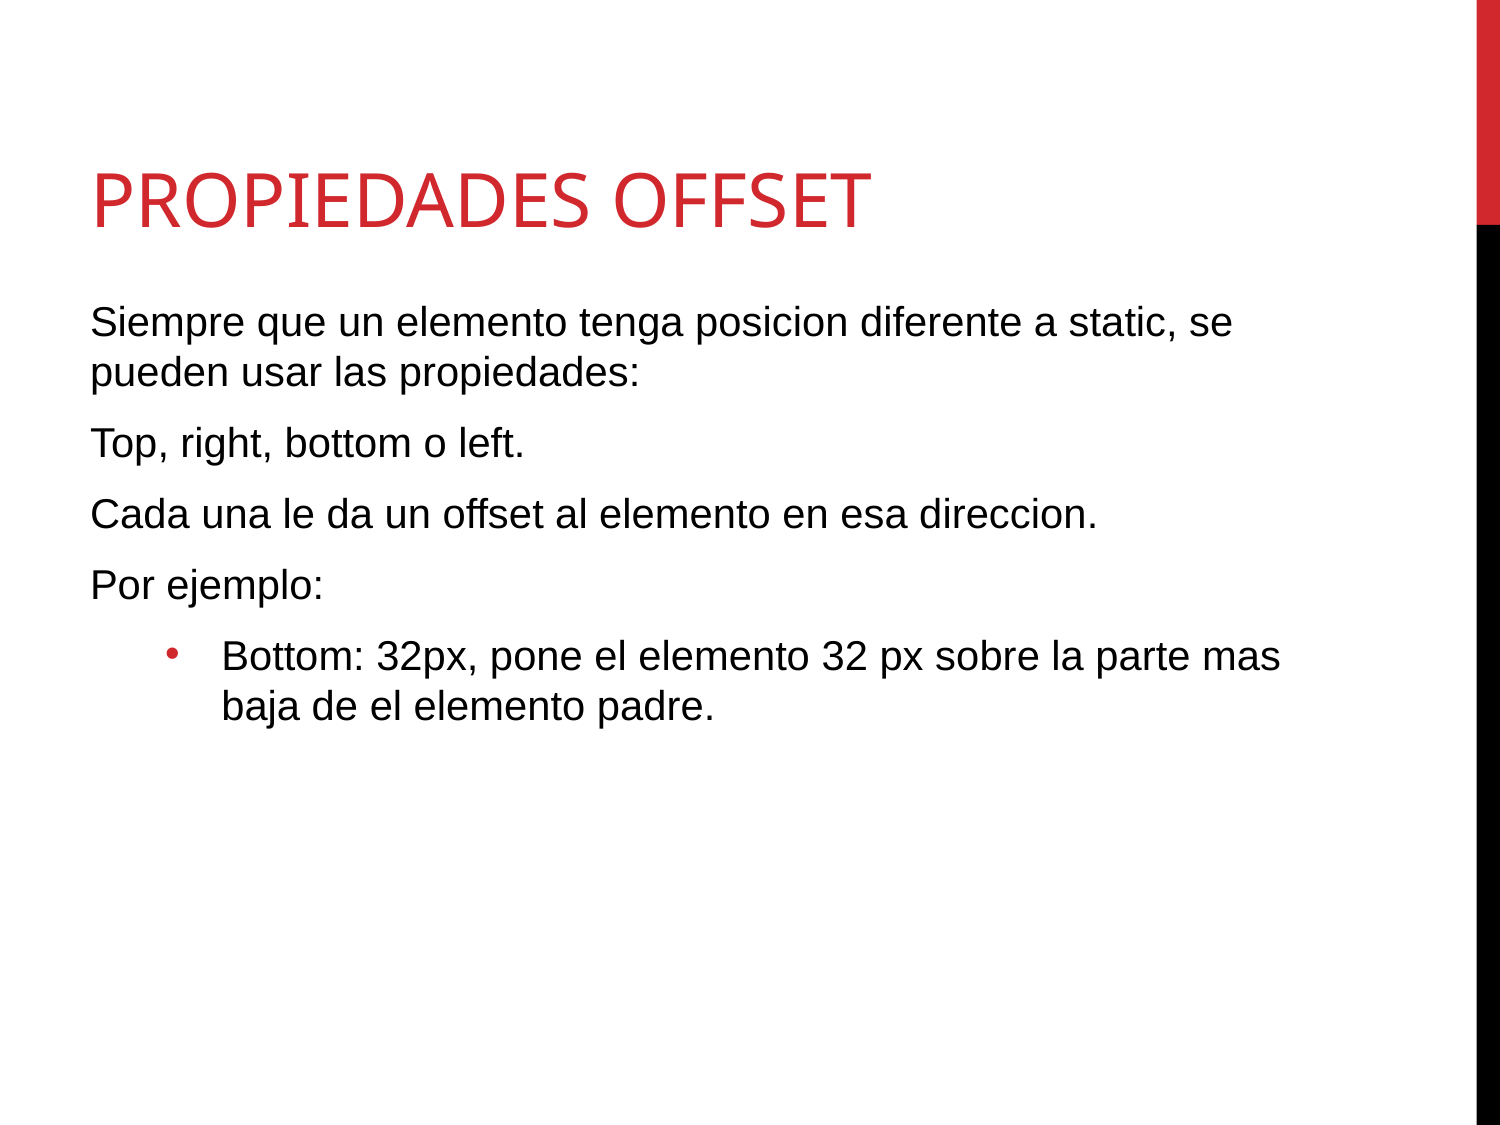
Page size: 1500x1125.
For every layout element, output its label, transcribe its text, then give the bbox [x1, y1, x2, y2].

list Siempre que un elemento tenga posicion diferente a static, se pueden usar las propiedades: Top, right, bottom o left. Cada una le da un offset al elemento en esa direccion. Por ejemplo: Bottom: 32px, pone el elemento 32 px sobre la parte mas baja de el elemento padre. [75, 287, 1325, 1005]
title Propiedades offset [75, 25, 1025, 250]
